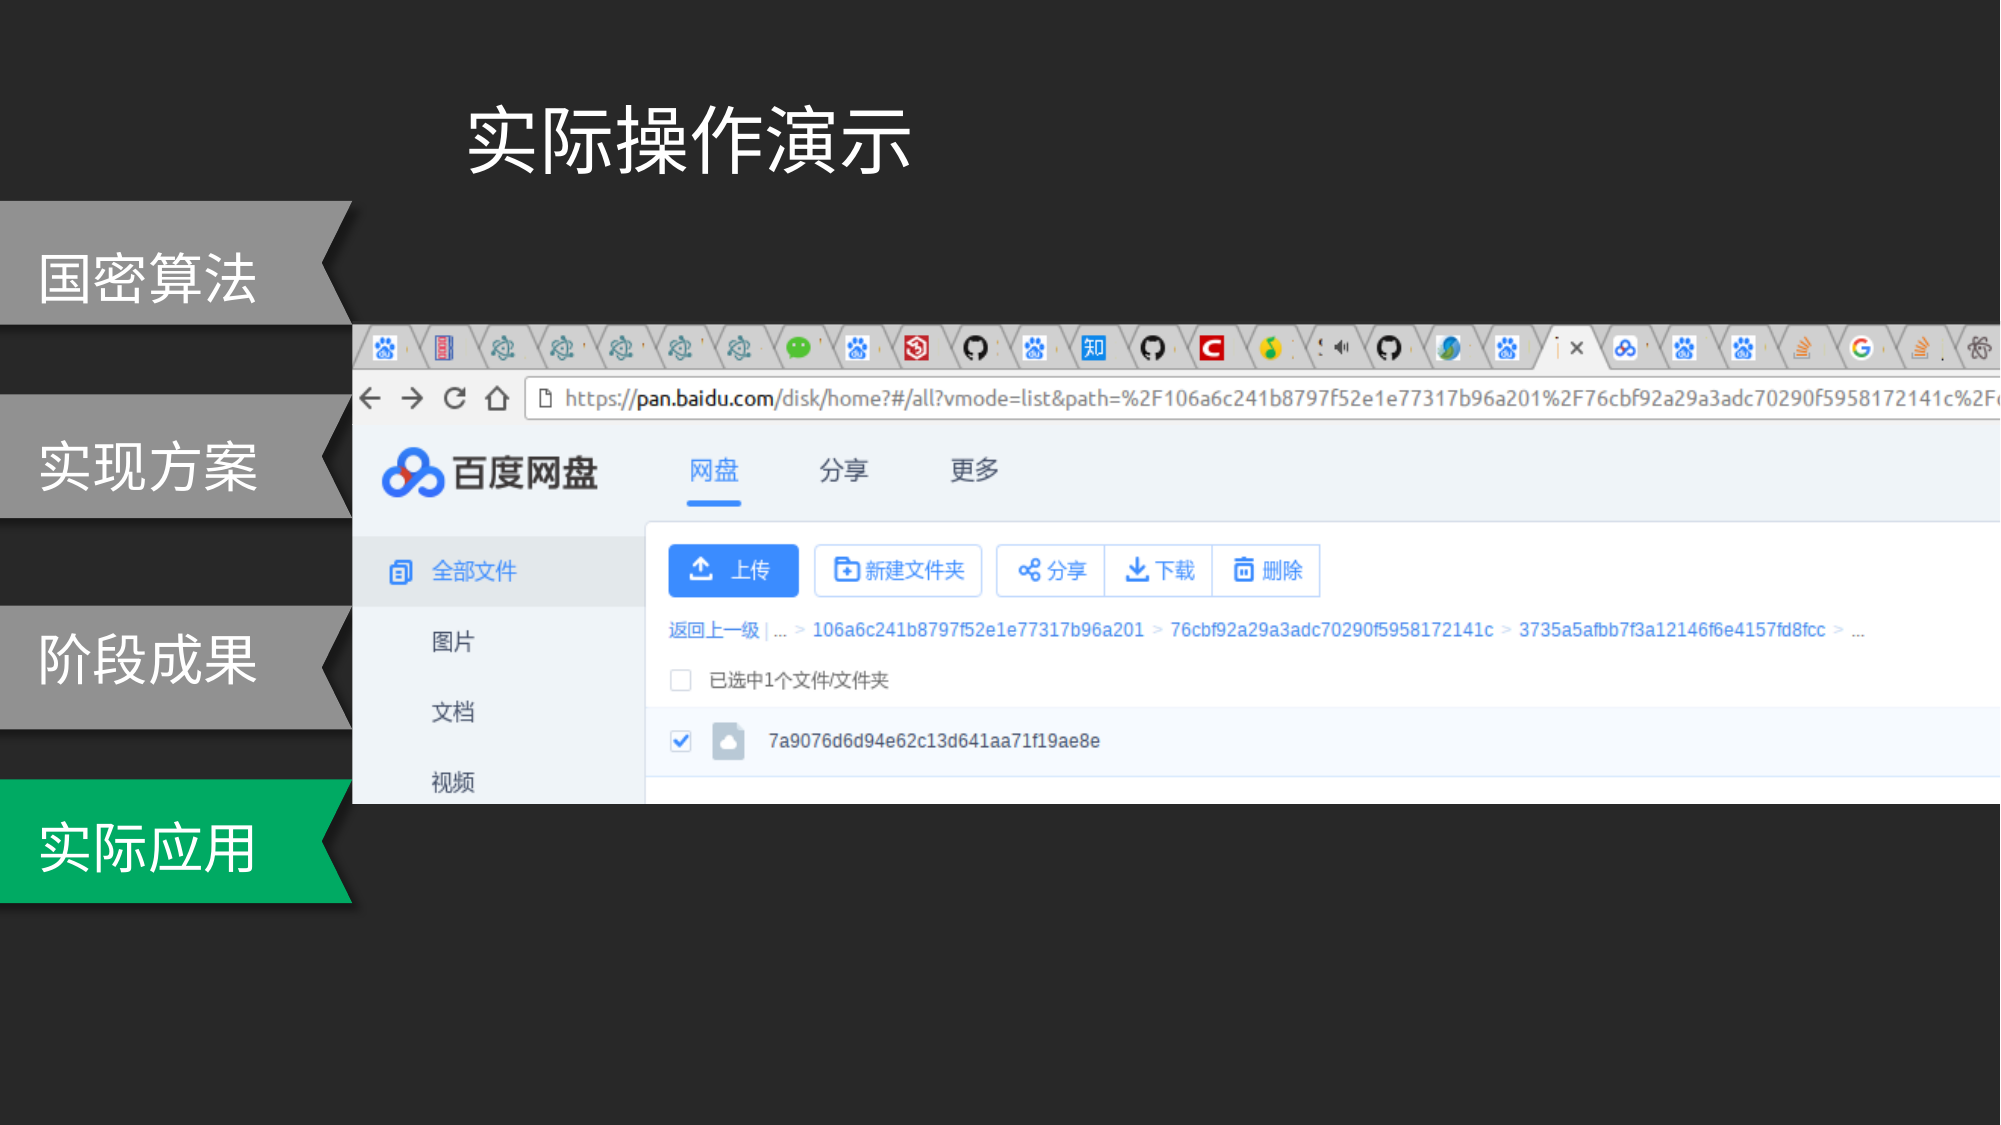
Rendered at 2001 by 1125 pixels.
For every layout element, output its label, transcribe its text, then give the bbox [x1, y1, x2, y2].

text_box 国密算法 [22, 229, 275, 318]
text_box [0, 200, 354, 326]
text_box 实际操作演示 [449, 96, 2001, 314]
text_box [0, 778, 354, 904]
text_box 实现方案 [22, 417, 275, 506]
text_box 阶段成果 [22, 610, 275, 699]
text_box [352, 321, 2001, 804]
text_box 实际应用 [22, 799, 275, 888]
text_box [0, 605, 352, 730]
text_box [0, 393, 352, 519]
